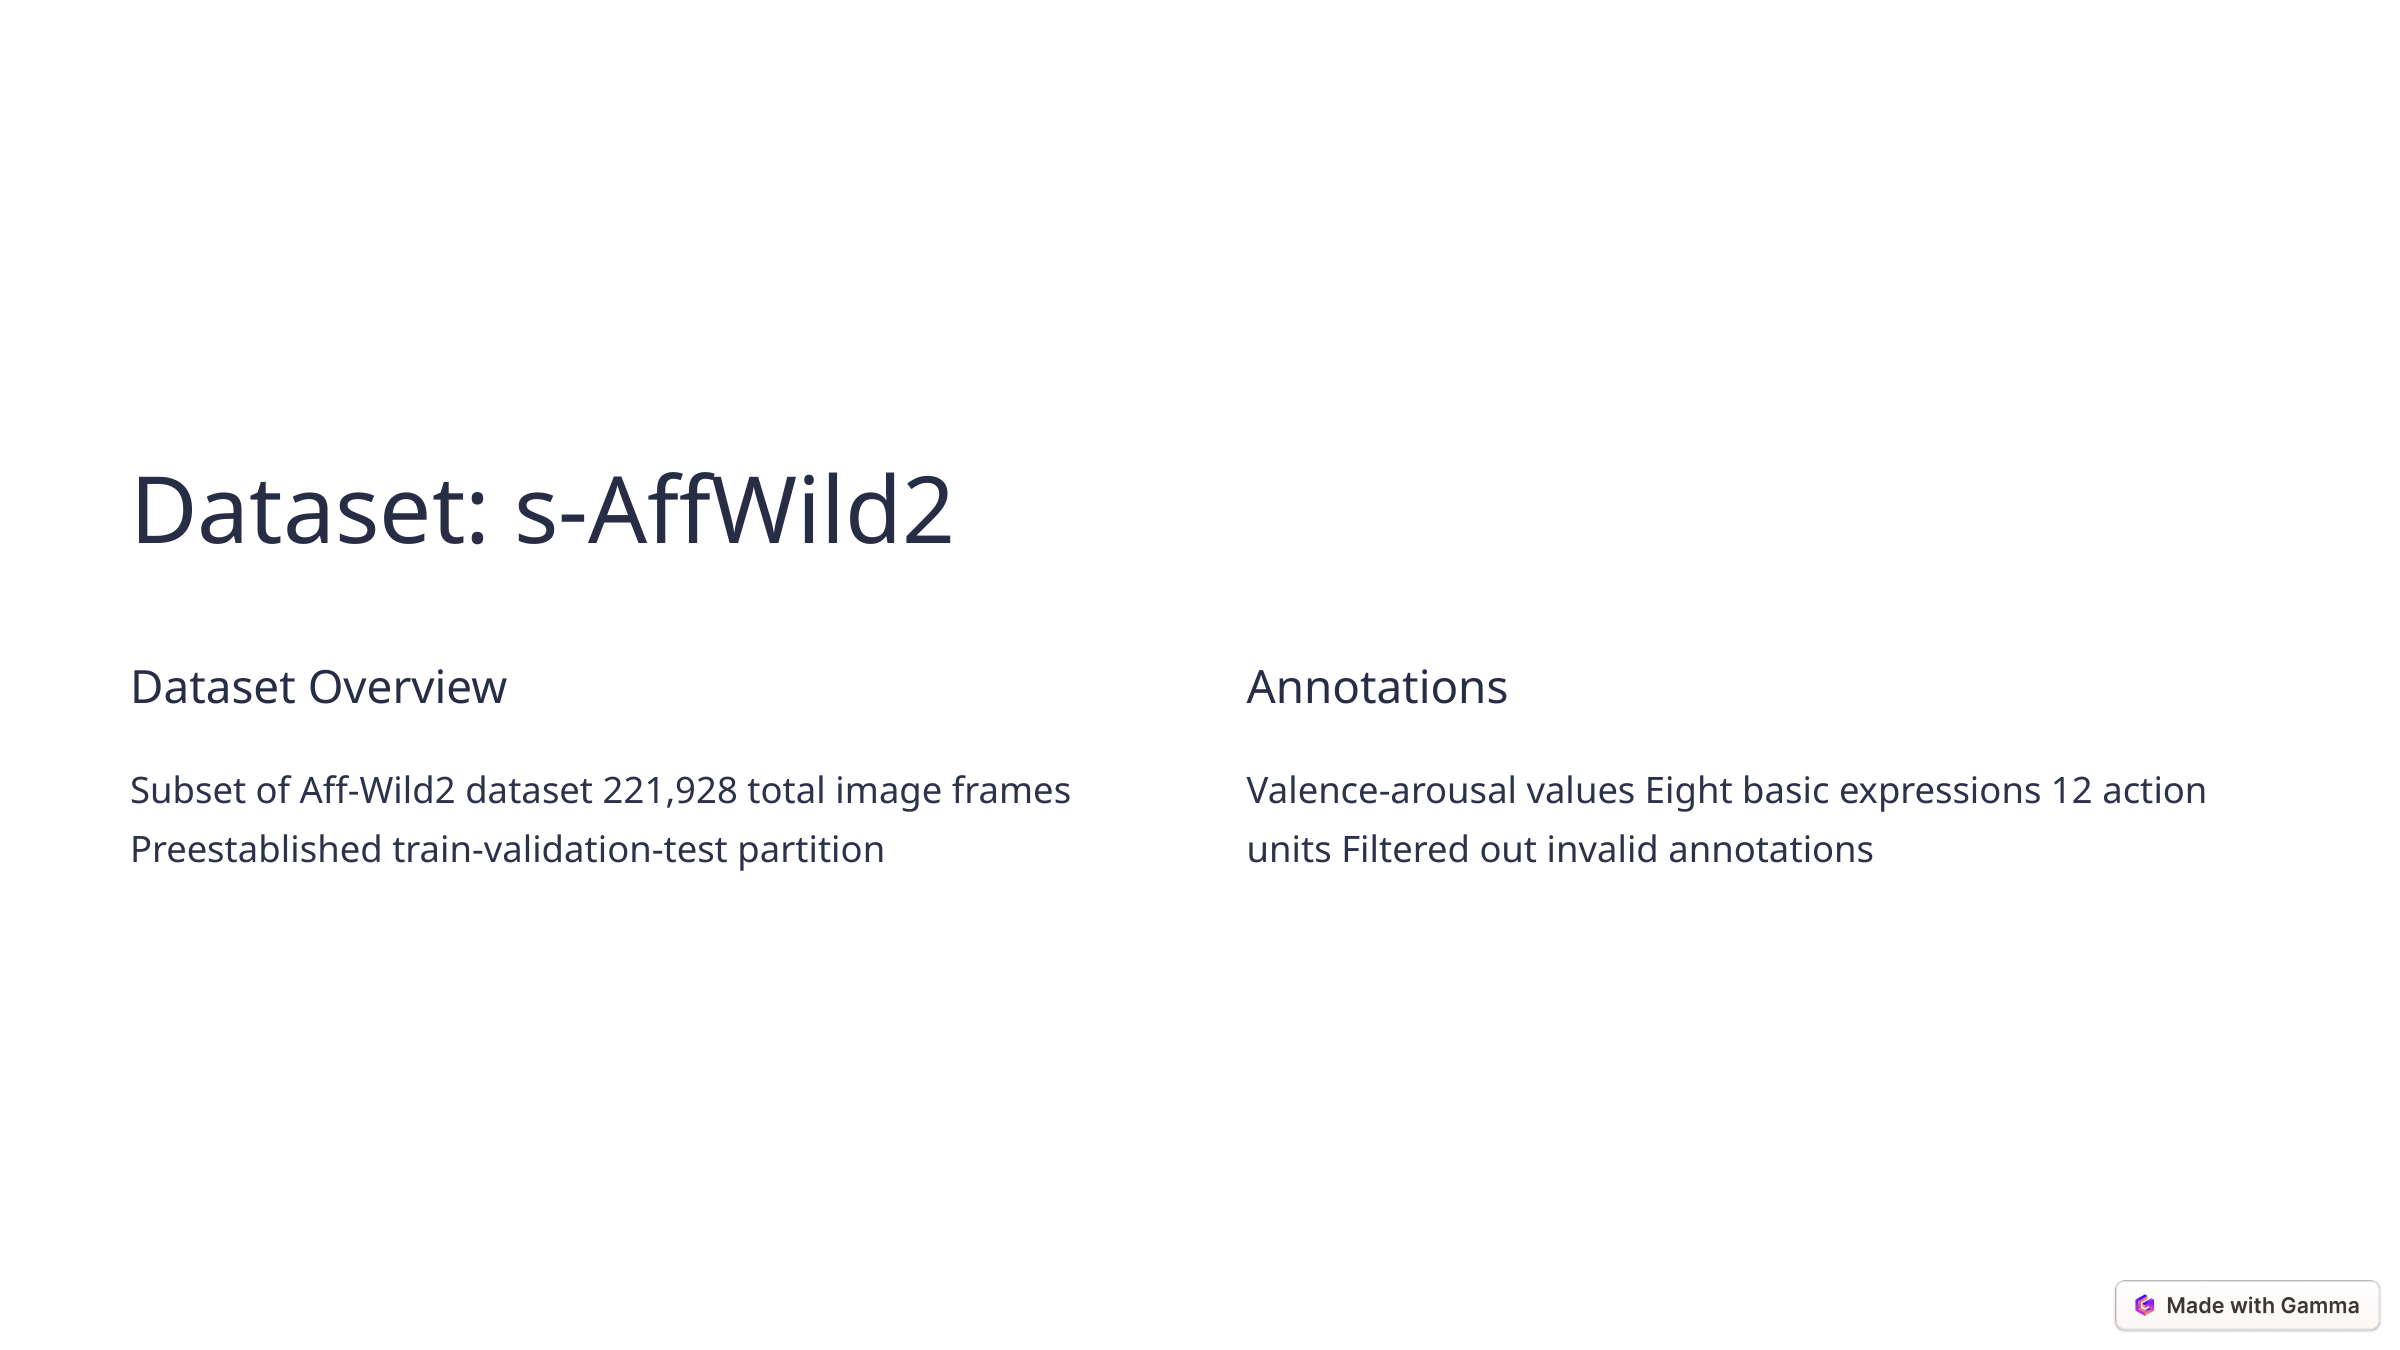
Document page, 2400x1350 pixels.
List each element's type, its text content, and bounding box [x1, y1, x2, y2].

picture [2106, 1271, 2389, 1339]
text_box Dataset Overview [130, 655, 596, 714]
text_box Valence-arousal values Eight basic expressions 12 action units Filtered out invalid annotations [1246, 751, 2271, 871]
text_box Dataset: s-AffWild2 [130, 446, 1061, 563]
text_box Subset of Aff-Wild2 dataset 221,928 total image frames Preestablished train-validation-test partition [130, 751, 1155, 871]
text_box Annotations [1246, 655, 1712, 714]
